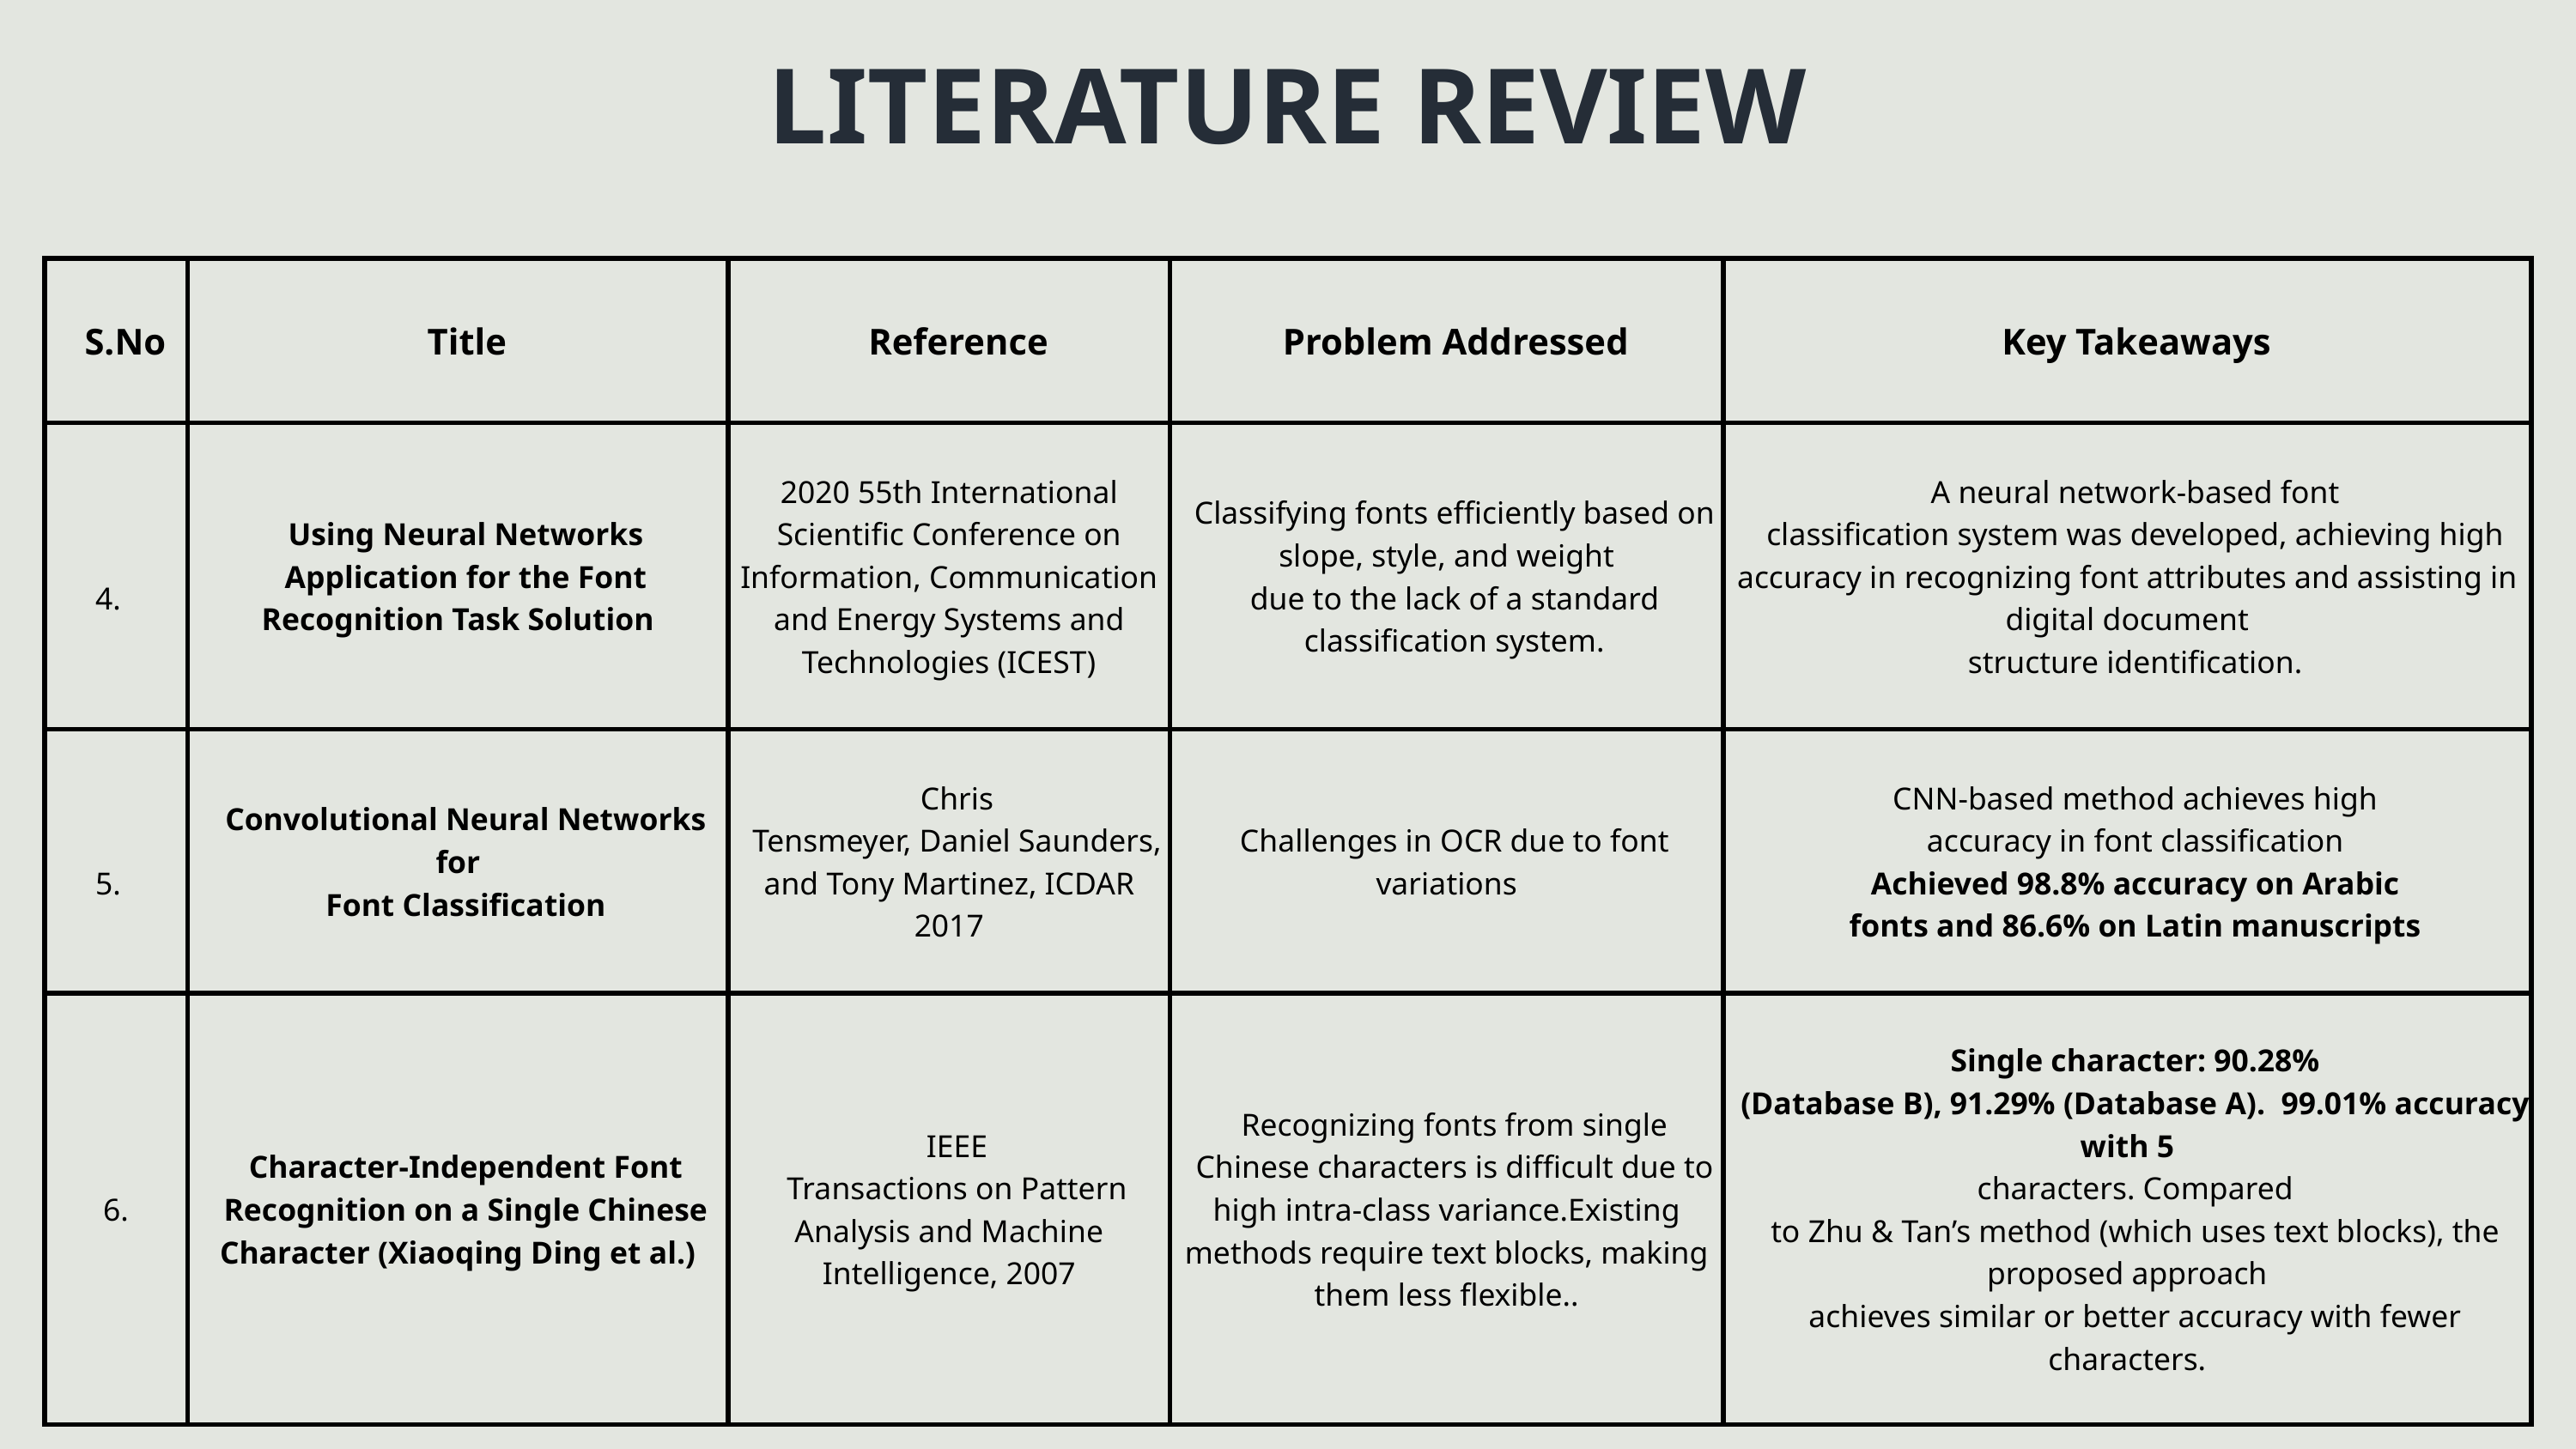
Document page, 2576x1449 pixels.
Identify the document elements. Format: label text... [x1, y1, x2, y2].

table_cell Chris Tensmeyer, Daniel Saunders, and Tony Martinez, ICDAR 2017 [731, 731, 1168, 991]
table_cell ​Using Neural Networks Application for the Font Recognition Task Solution [190, 425, 726, 727]
table_cell Character-Independent Font Recognition on a Single Chinese Character (Xiaoqing Ding et al.)​ [190, 996, 726, 1422]
table_cell 4. [47, 425, 185, 727]
table_header Reference [731, 261, 1168, 421]
table_cell 6. [47, 996, 185, 1422]
table_cell Challenges in OCR due to font variations [1172, 731, 1721, 991]
table_cell A neural network-based font classification system was developed, achieving high accuracy in recognizing font attributes and assisting in digital document structure identification. [1726, 425, 2529, 727]
table_cell Recognizing fonts from single Chinese characters is difficult due to high intra-class variance.Existing methods require text blocks, making them less flexible.. [1172, 996, 1721, 1422]
table_cell Classifying fonts efficiently based on slope, style, and weight due to the lack of a standard classification system. [1172, 425, 1721, 727]
table_header Title [190, 261, 726, 421]
table_cell Convolutional Neural Networks for Font Classification [190, 731, 726, 991]
table_cell Single character: 90.28% (Database B), 91.29% (Database A). 99.01% accuracy with 5 characters. Compared to Zhu & Tan’s method (which uses text blocks), the proposed approach achieves similar or better accuracy with fewer characters. [1726, 996, 2529, 1422]
table_header Key Takeaways [1726, 261, 2529, 421]
table_header S.No [47, 261, 185, 421]
table_cell 2020 55th International Scientific Conference on Information, Communication and Energy Systems and Technologies (ICEST) [731, 425, 1168, 727]
table_cell 5. [47, 731, 185, 991]
table_cell IEEE Transactions on Pattern Analysis and Machine Intelligence, 2007 [731, 996, 1168, 1422]
text_box LITERATURE REVIEW [550, 82, 2026, 166]
table_cell CNN-based method achieves high accuracy in font classification Achieved 98.8% accuracy on Arabic fonts and 86.6% on Latin manuscripts [1726, 731, 2529, 991]
table_header Problem Addressed [1172, 261, 1721, 421]
